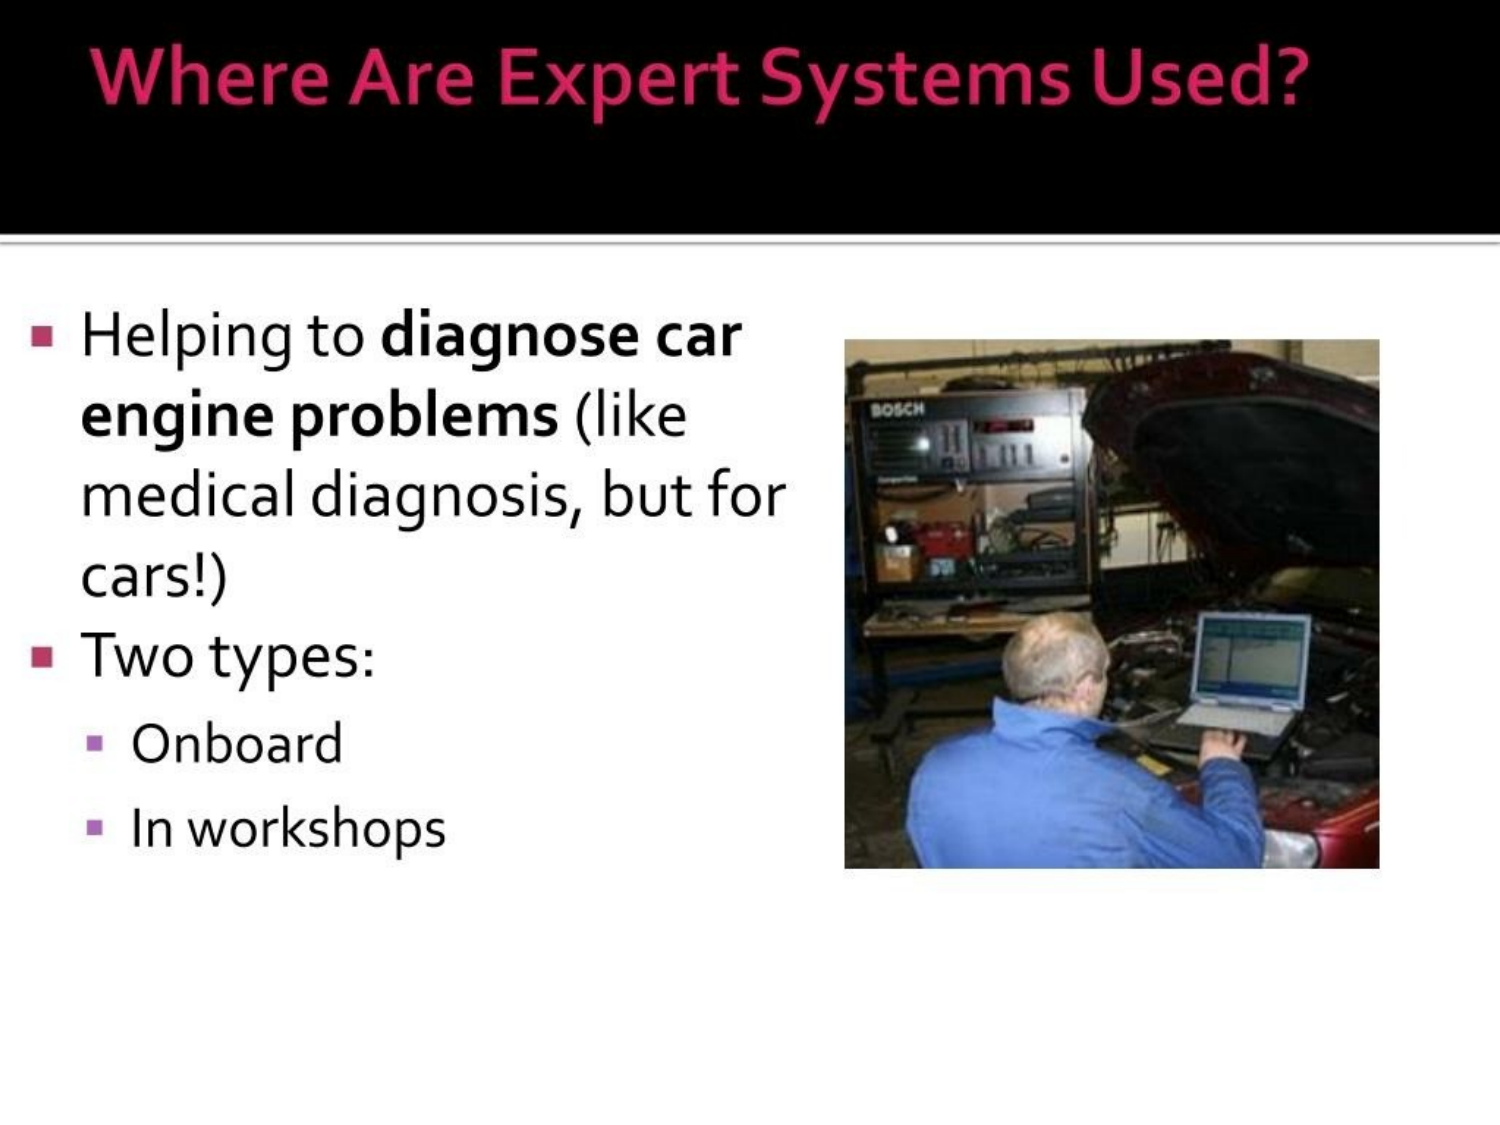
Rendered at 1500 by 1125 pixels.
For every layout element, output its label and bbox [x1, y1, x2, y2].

text_box [0, 0, 1500, 894]
